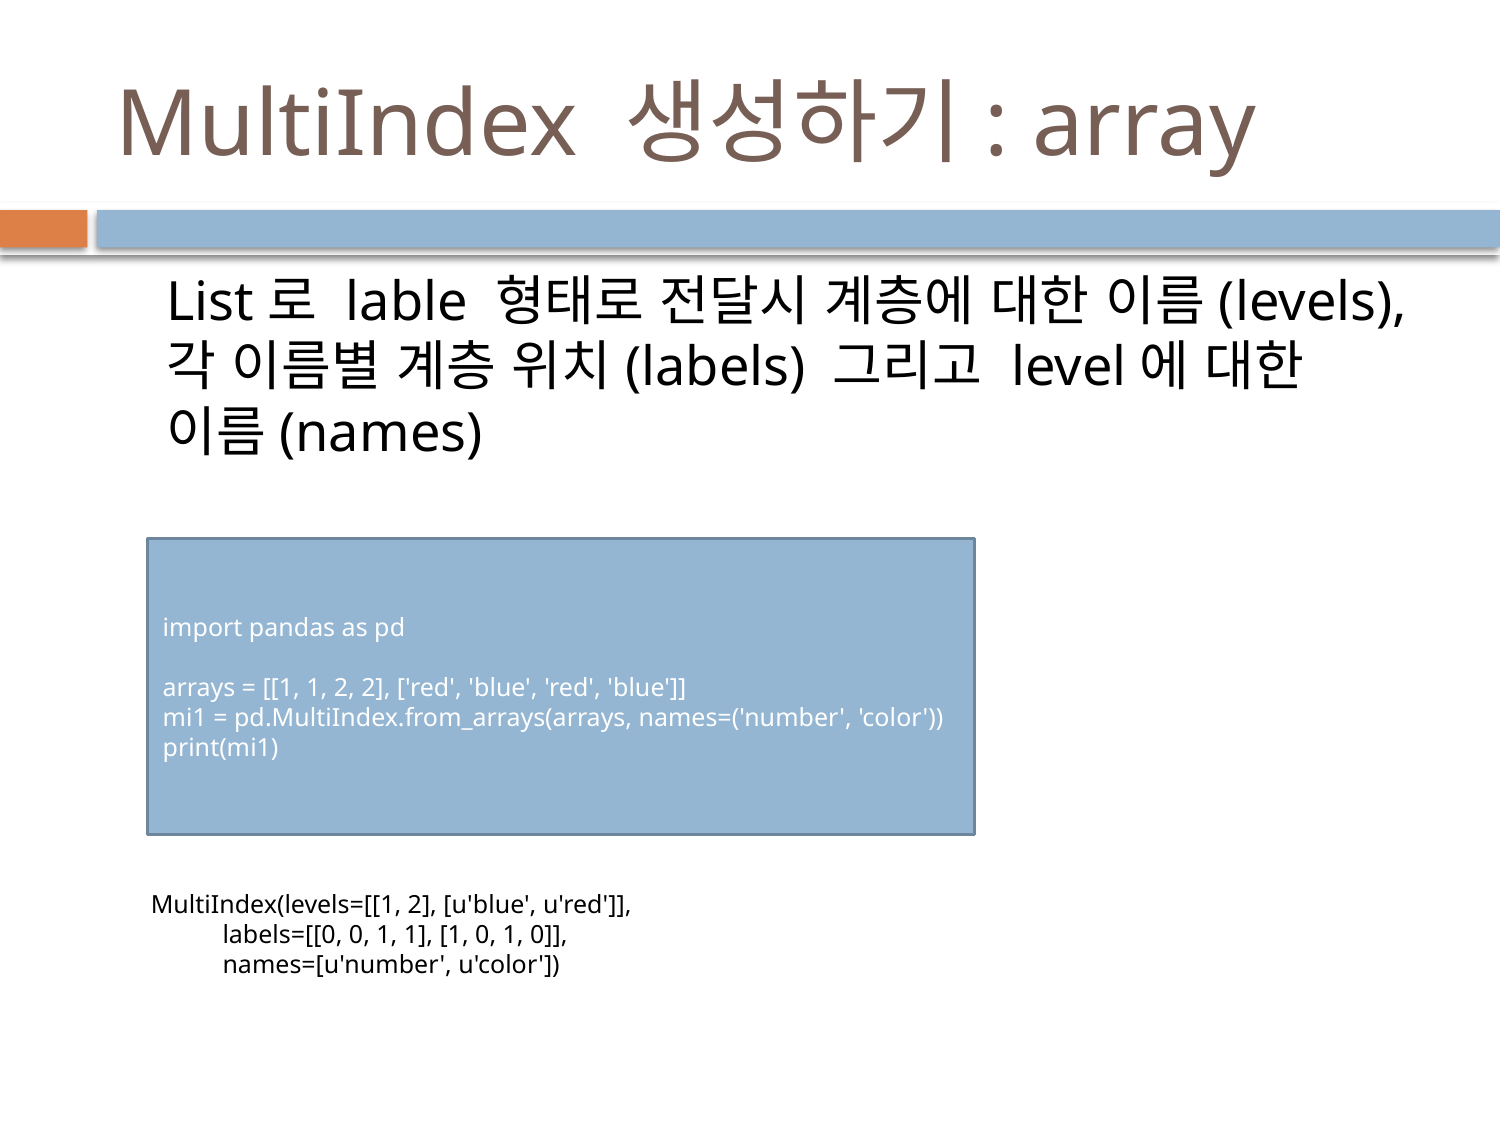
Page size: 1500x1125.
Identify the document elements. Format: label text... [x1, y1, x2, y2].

text_box import pandas as pd arrays = [[1, 1, 2, 2], ['red', 'blue', 'red', 'blue']] mi1 = pd.MultiIndex.from_arrays(arrays, names=('number', 'color')) print(mi1) [146, 537, 976, 836]
list List로 lable 형태로 전달시 계층에 대한 이름(levels), 각 이름별 계층 위치(labels) 그리고 level에 대한 이름(names) [76, 259, 1427, 480]
title MultiIndex 생성하기: array [100, 37, 1438, 200]
text_box MultiIndex(levels=[[1, 2], [u'blue', u'red']], labels=[[0, 0, 1, 1], [1, 0, 1, 0]], names=[u'number', u'color']) [136, 881, 987, 1031]
